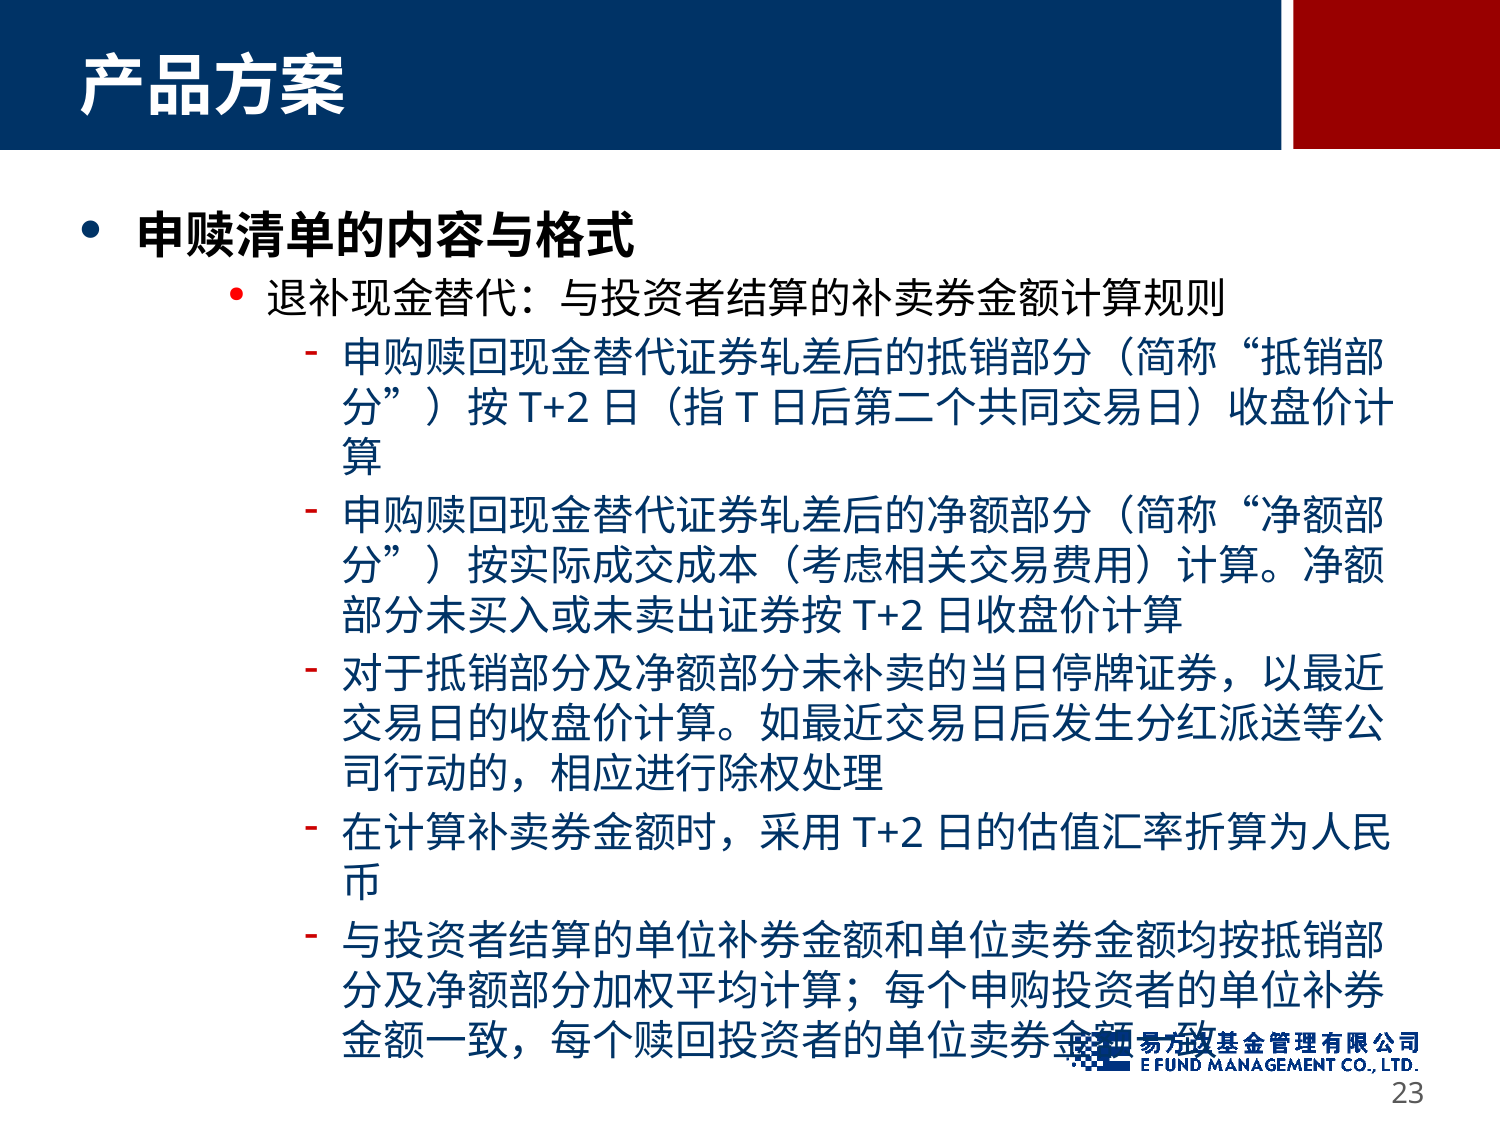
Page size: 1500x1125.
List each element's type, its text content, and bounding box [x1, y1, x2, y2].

picture [1064, 1030, 1419, 1074]
title 产品方案 [64, 42, 1278, 131]
list 申赎清单的内容与格式 退补现金替代：与投资者结算的补卖券金额计算规则 申购赎回现金替代证券轧差后的抵销部分（简称“抵销部分”）按T+2日（指T日后第二个共同交易日）收盘价计算 申购赎回现金替代证券轧差后的净额部分（简称“净额部分”）按实际成交成本（考虑相关交易费用）计算。净额部分未买入或未卖出证券按T+2日收盘价计算 对于抵销部分及净额部分未补卖的当日停牌证券，以最近交易日的收盘价计算。如最近交易日后发生分红派送等公司行动的，相应进行除权处理 在计算补卖券金额时，采用T+2日的估值汇率折算为人民币 与投资者结算的单位补券金额和单位卖券金额均按抵销部分及净额部分加权平均计算；每个申购投资者的单位补券金额一致，每个赎回投资者的单位卖券金额一致 [64, 195, 1416, 1030]
